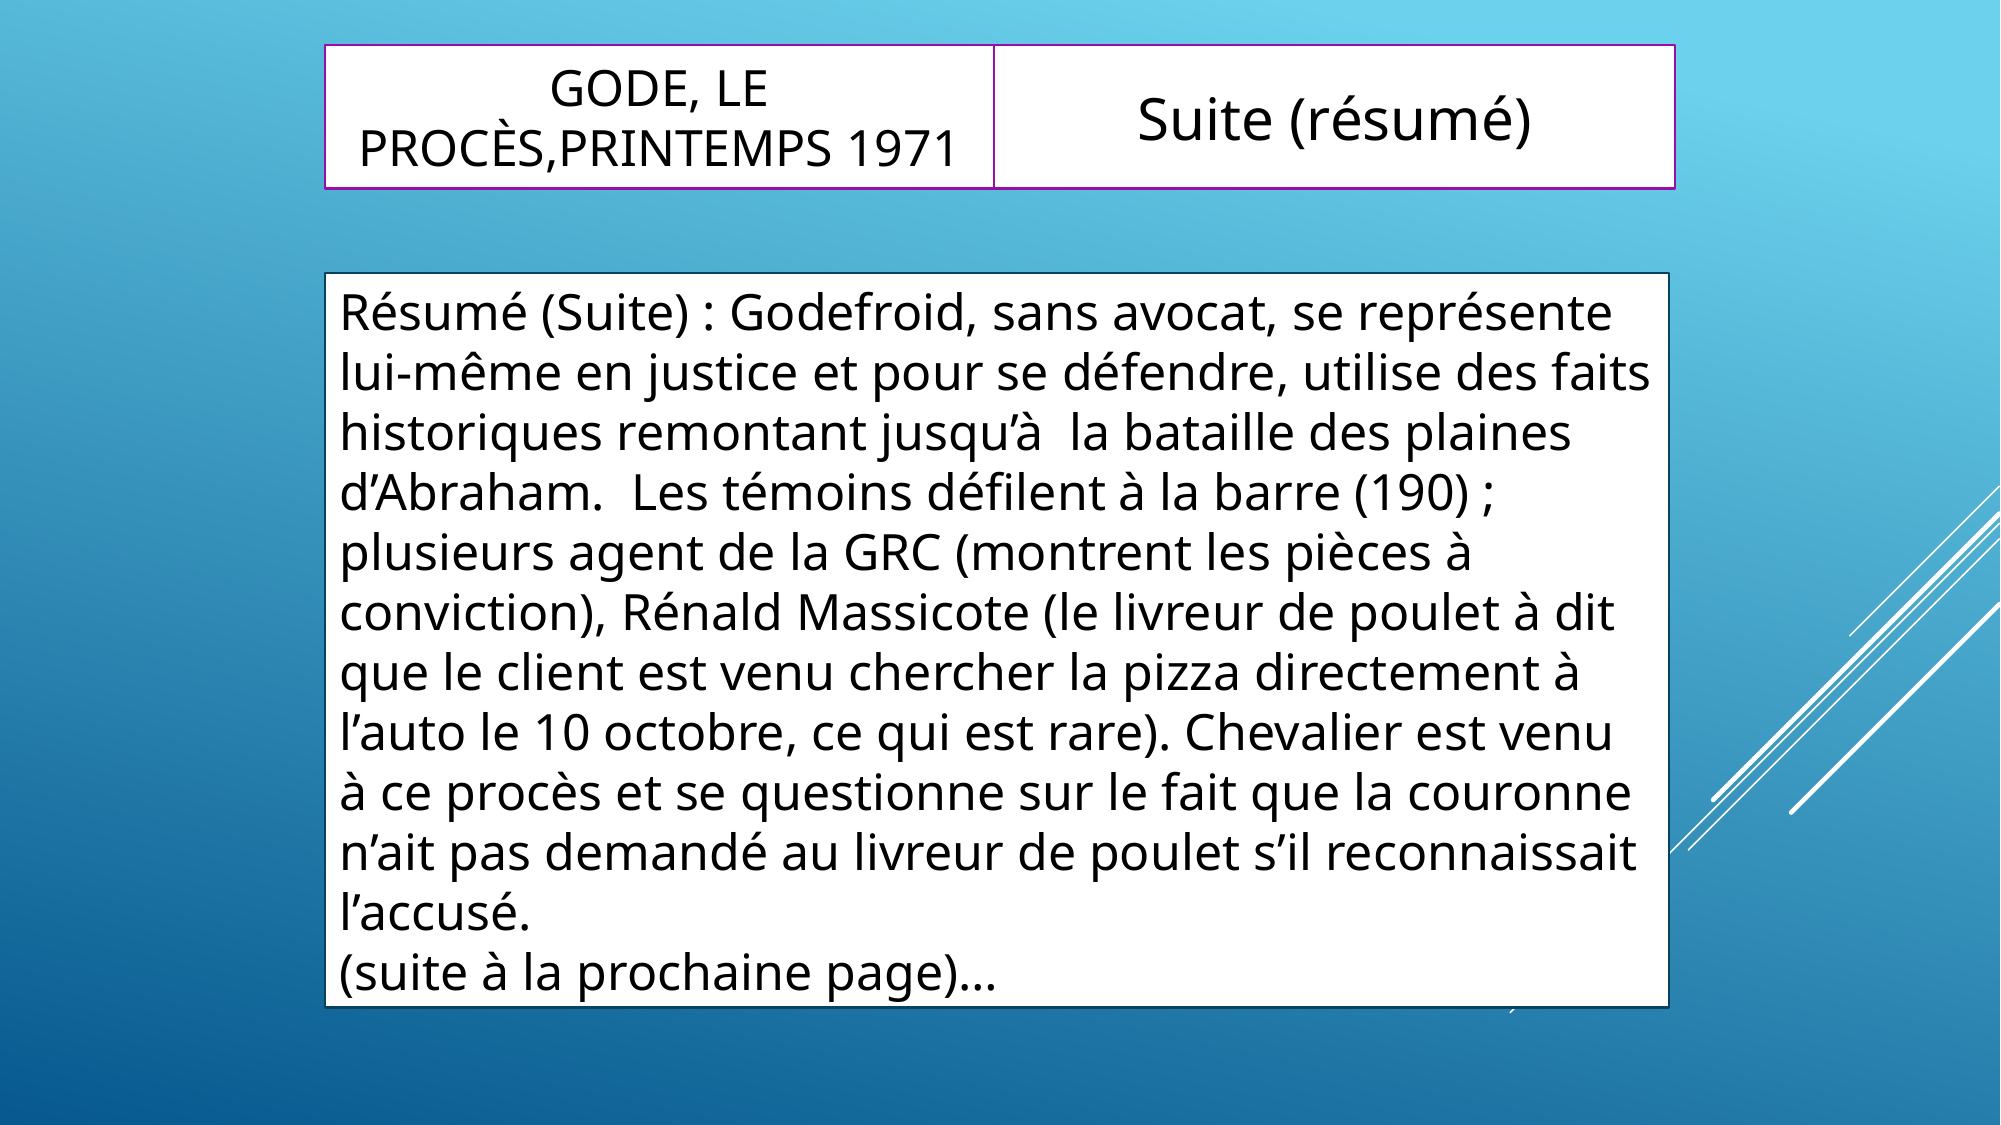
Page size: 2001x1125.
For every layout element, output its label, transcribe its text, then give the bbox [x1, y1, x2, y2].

list Suite (résumé) [995, 44, 1676, 190]
text_box Résumé (Suite) : Godefroid, sans avocat, se représente lui-même en justice et pour se défendre, utilise des faits historiques remontant jusqu’à la bataille des plaines d’Abraham. Les témoins défilent à la barre (190) ; plusieurs agent de la GRC (montrent les pièces à conviction), Rénald Massicote (le livreur de poulet à dit que le client est venu chercher la pizza directement à l’auto le 10 octobre, ce qui est rare). Chevalier est venu à ce procès et se questionne sur le fait que la couronne n’ait pas demandé au livreur de poulet s’il reconnaissait l’accusé. (suite à la prochaine page)… [324, 272, 1670, 1009]
title Gode, le procès,printemps 1971 [324, 44, 995, 190]
